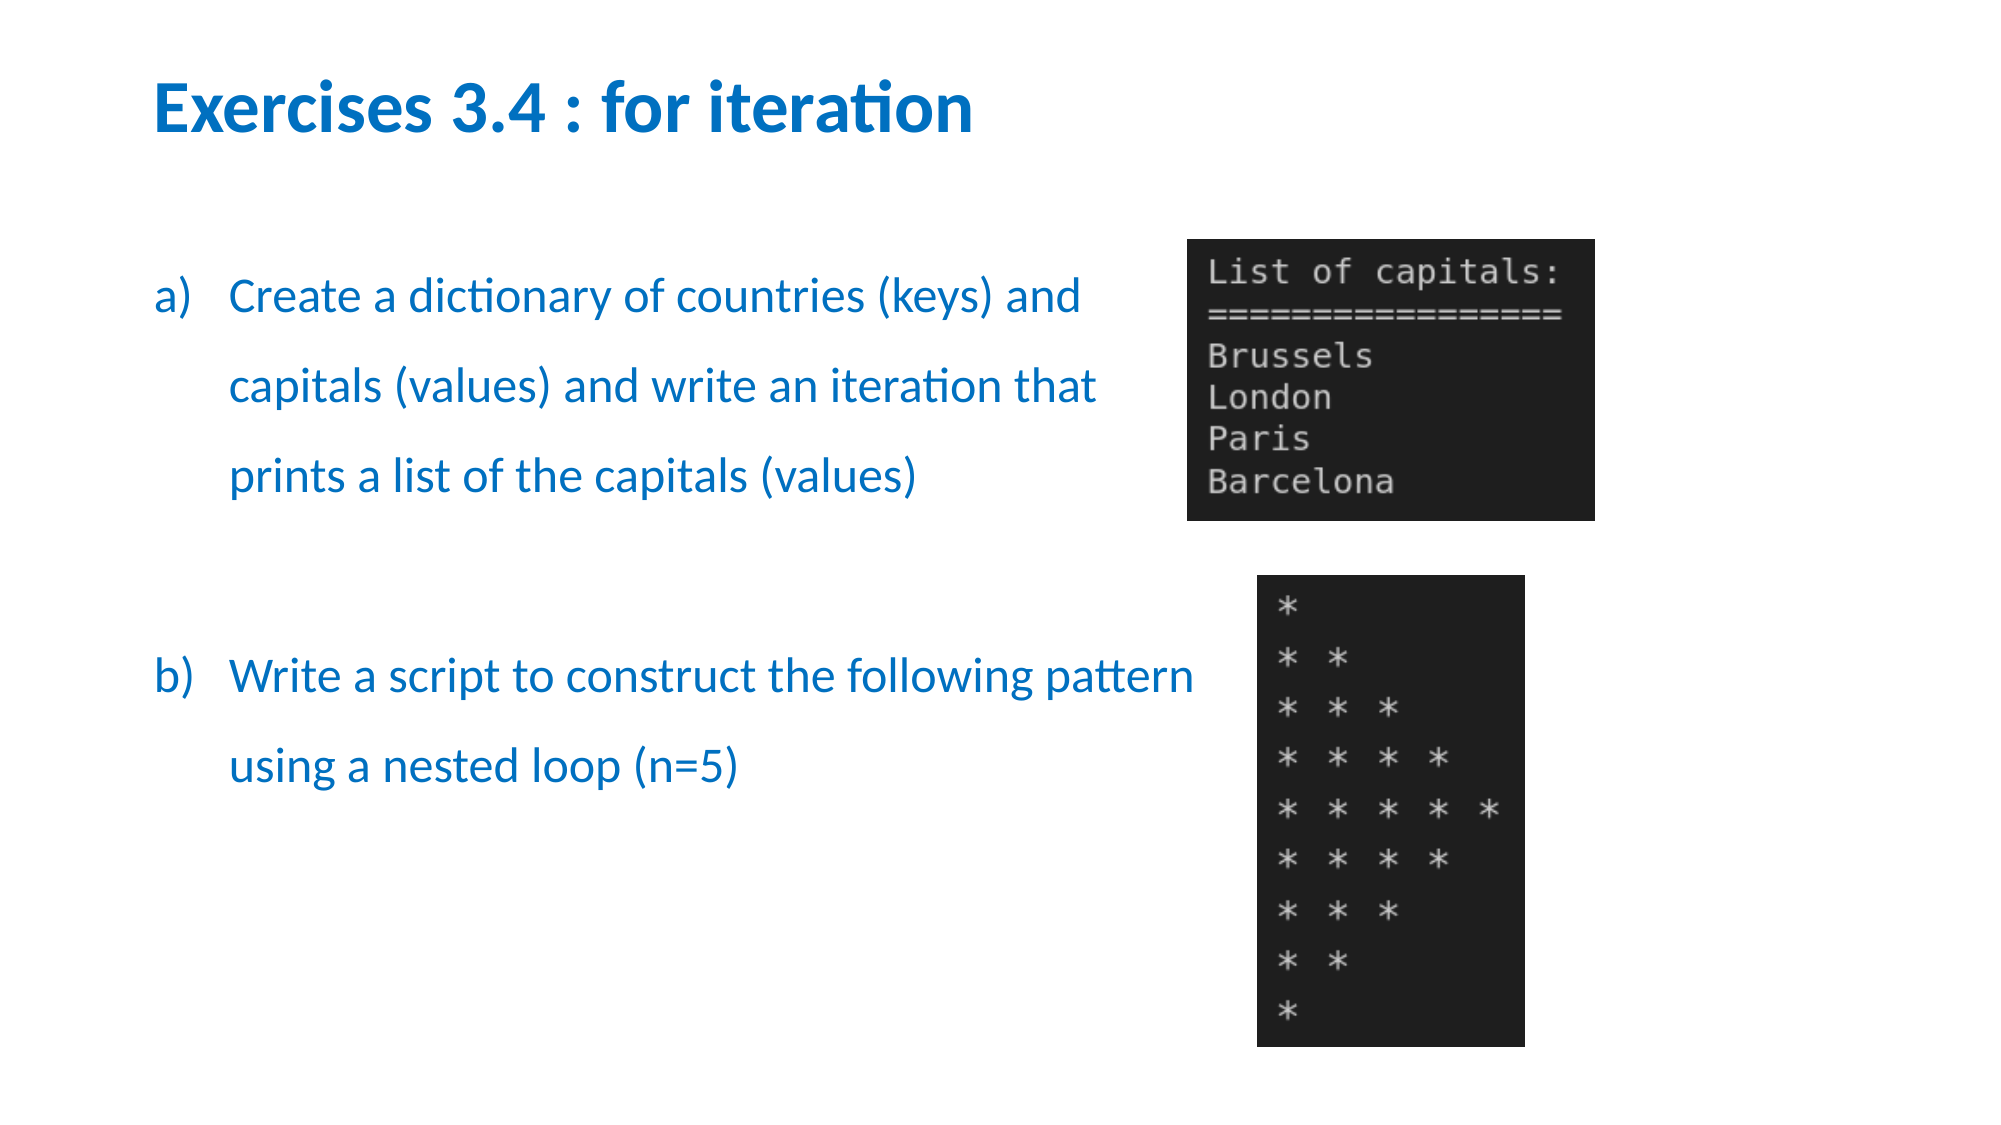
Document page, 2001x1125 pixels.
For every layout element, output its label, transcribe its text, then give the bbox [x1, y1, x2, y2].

picture [1187, 239, 1595, 522]
list Create a dictionary of countries (keys) and capitals (values) and write an iteration that prints a list of the capitals (values) Write a script to construct the following pattern using a nested loop (n=5) [138, 224, 1864, 1025]
picture [1257, 575, 1525, 1047]
title Exercises 3.4 : for iteration [138, 0, 1864, 218]
